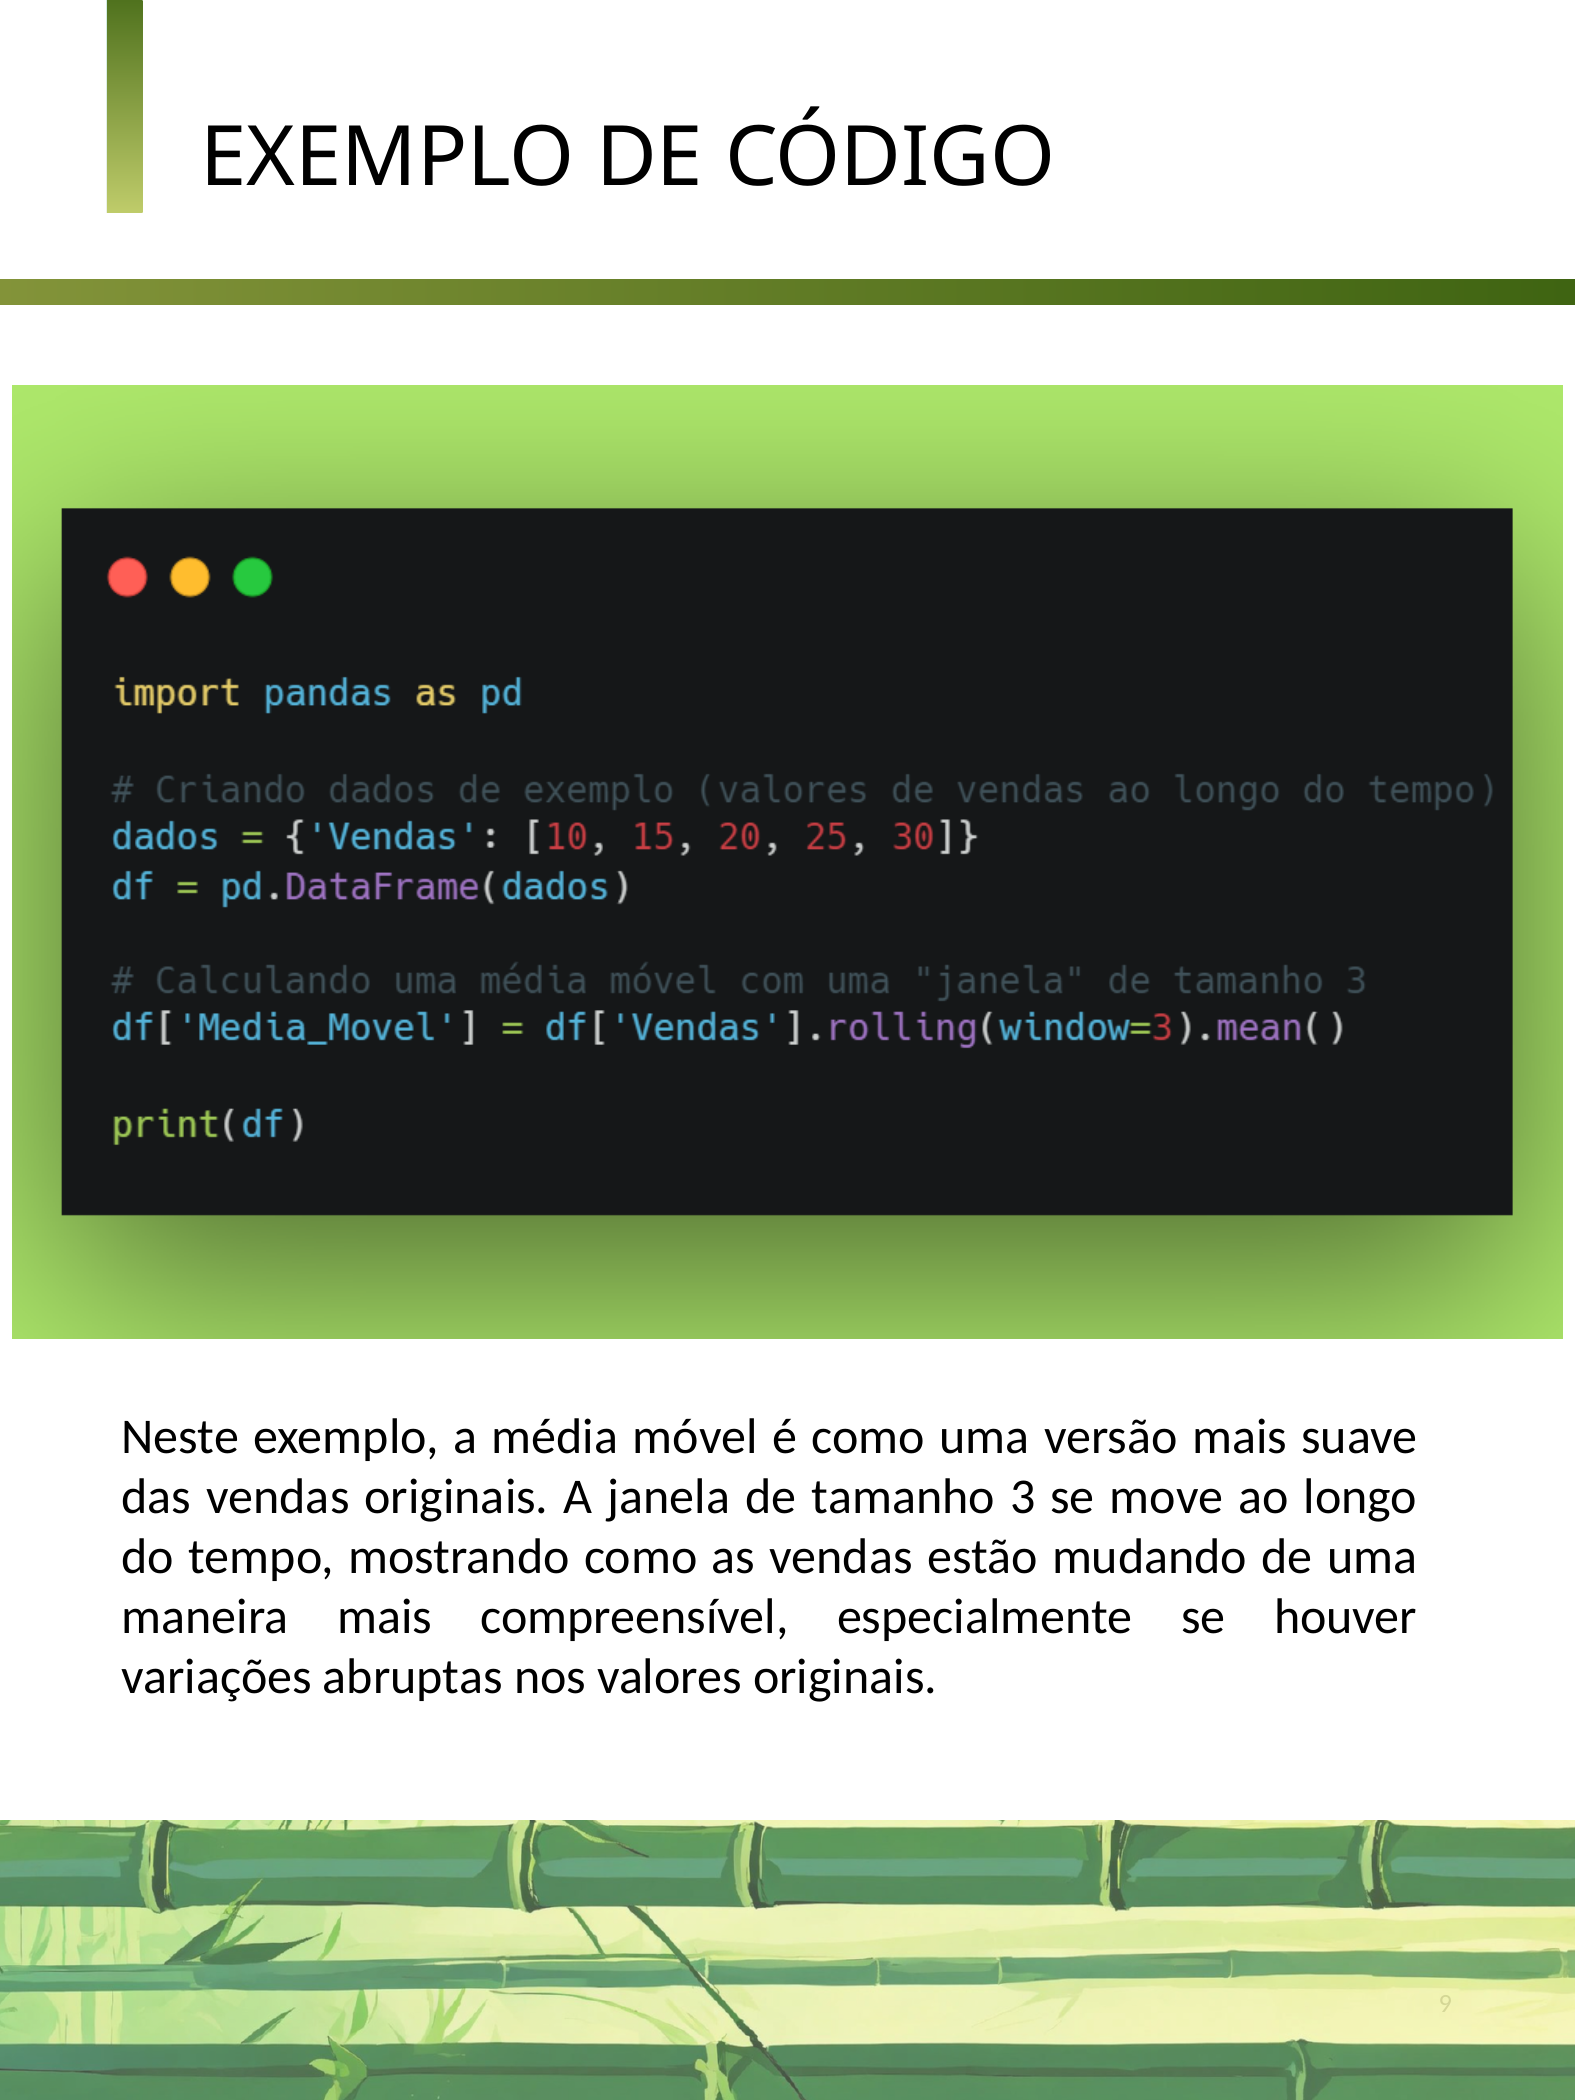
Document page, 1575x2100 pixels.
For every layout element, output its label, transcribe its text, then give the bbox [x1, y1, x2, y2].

picture [12, 385, 1563, 1339]
picture [0, 1820, 1575, 2100]
text_box [106, 0, 144, 213]
text_box EXEMPLO DE CÓDIGO [185, 94, 1469, 210]
text_box [0, 278, 1575, 305]
text_box Neste exemplo, a média móvel é como uma versão mais suave das vendas originais. A janela de tamanho 3 se move ao longo do tempo, mostrando como as vendas estão mudando de uma maneira mais compreensível, especialmente se houver variações abruptas nos valores originais. [106, 1396, 1433, 1712]
